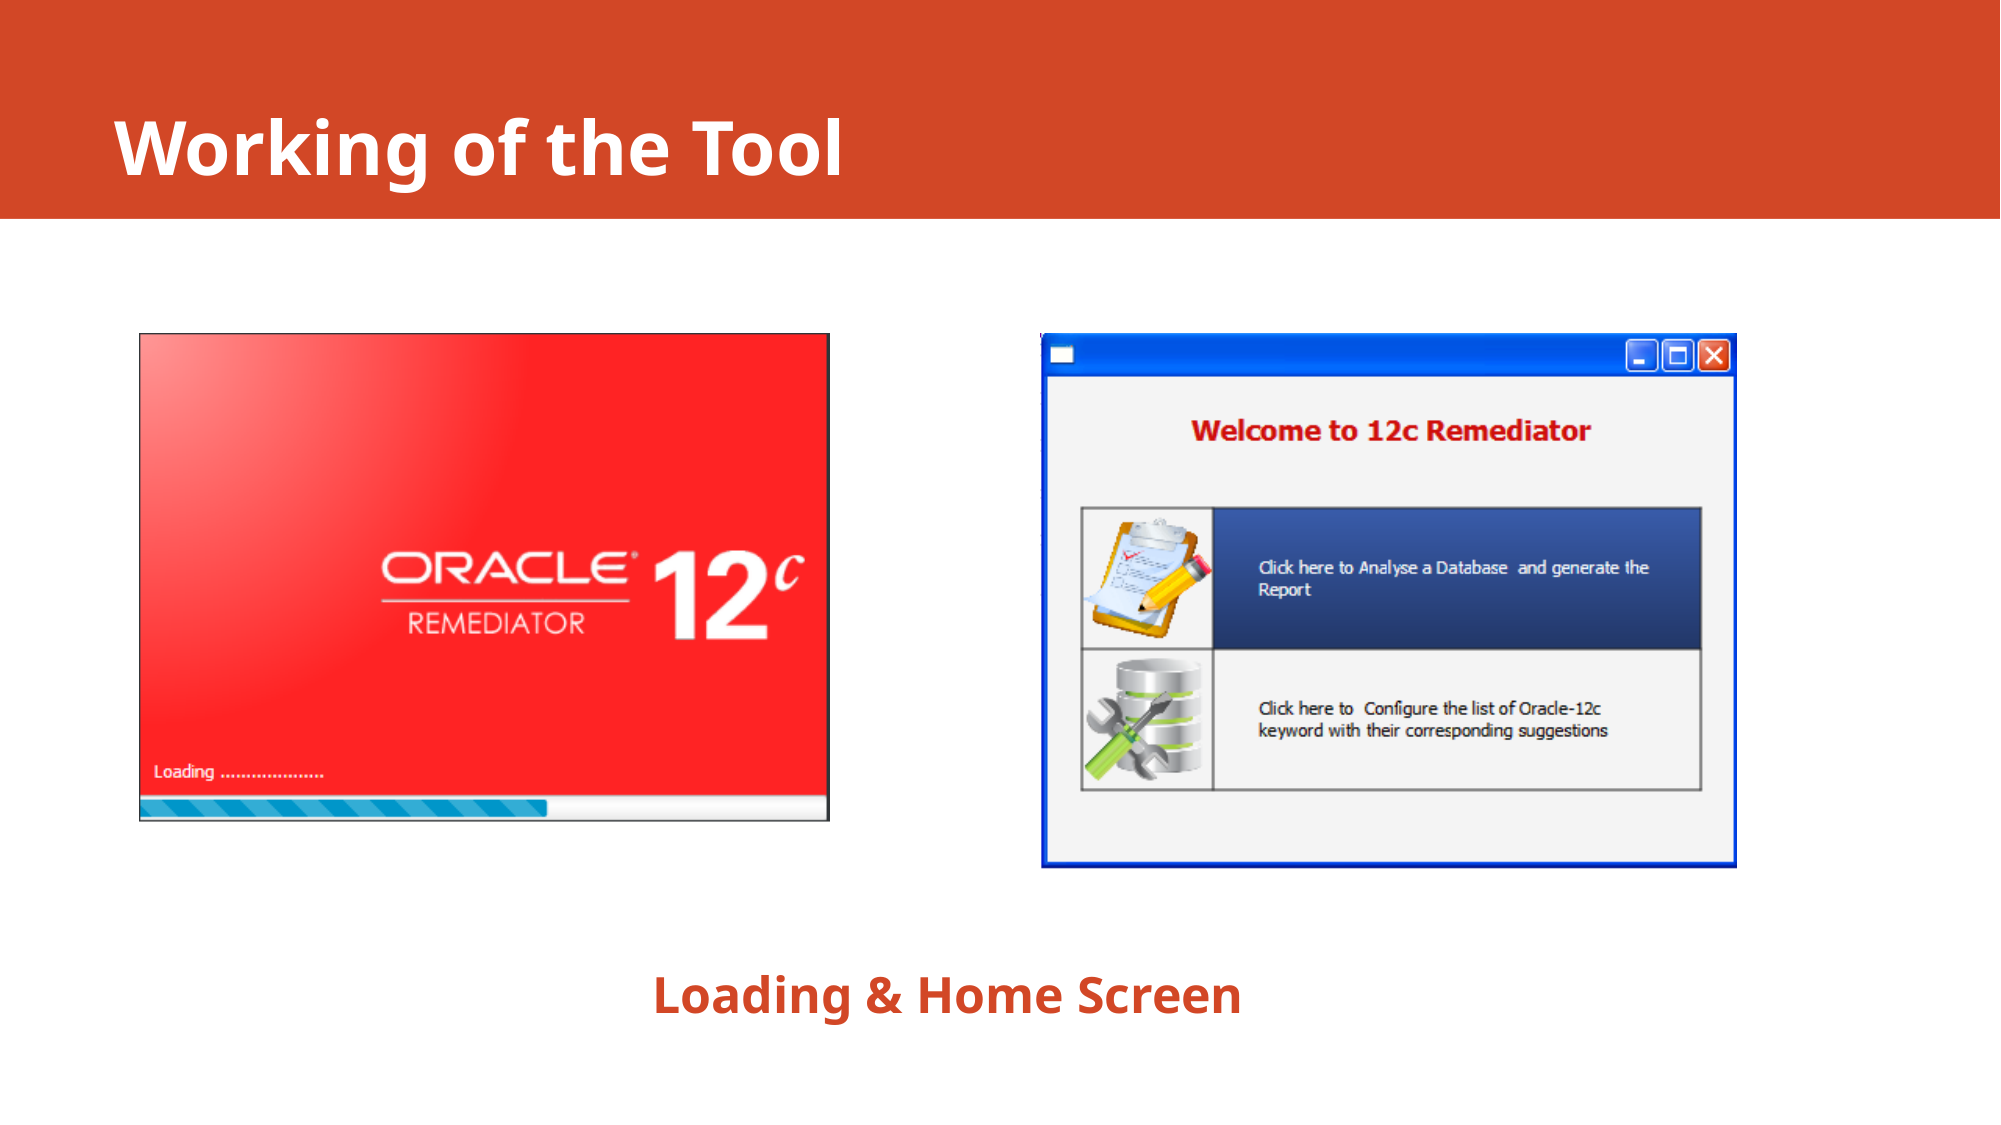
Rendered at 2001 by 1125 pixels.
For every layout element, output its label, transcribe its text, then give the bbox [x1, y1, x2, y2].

title Working of the Tool [99, 0, 1863, 199]
picture [139, 333, 830, 825]
picture [1039, 333, 1737, 870]
text_box Loading & Home Screen [579, 955, 1317, 1031]
